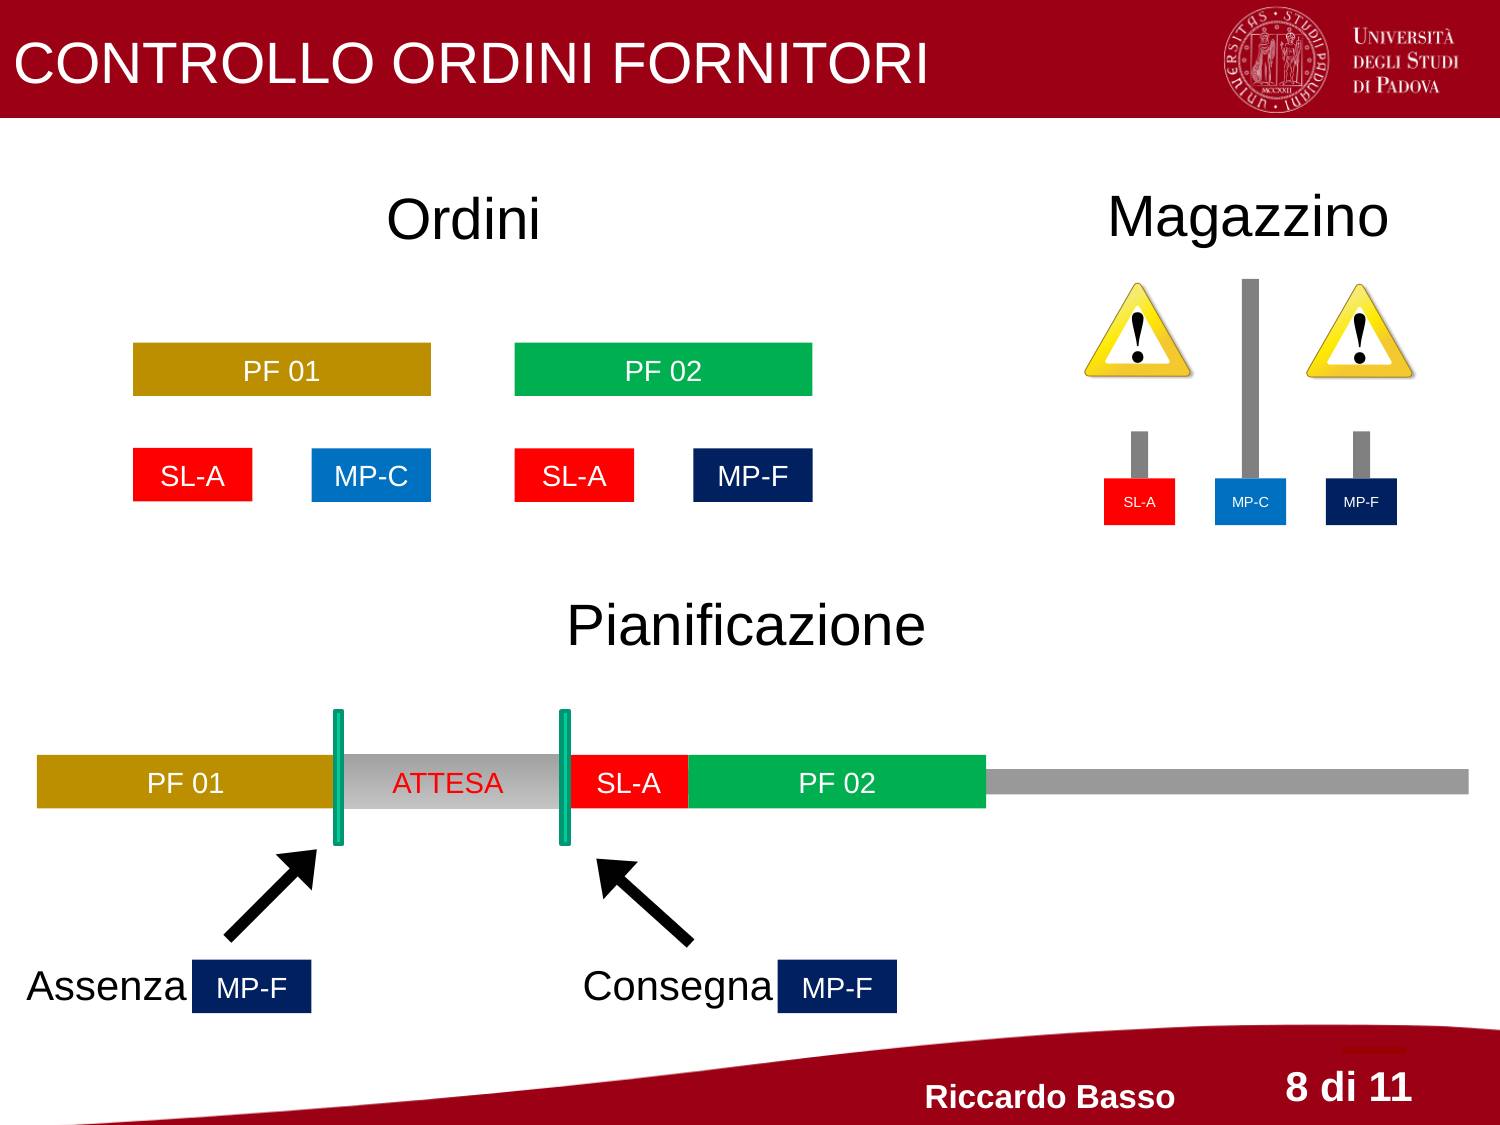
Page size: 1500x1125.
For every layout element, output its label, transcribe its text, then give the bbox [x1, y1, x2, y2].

text_box SL-A [513, 446, 636, 504]
text_box [333, 709, 344, 846]
text_box 8 di 11 [1271, 1054, 1475, 1117]
text_box MP-F [691, 446, 815, 504]
text_box SL-A [131, 446, 254, 503]
text_box SL-A [1102, 476, 1177, 527]
text_box Pianificazione [553, 531, 1409, 720]
text_box [1129, 429, 1150, 480]
text_box PF 01 [131, 340, 433, 398]
text_box SL-A [571, 753, 686, 811]
text_box [1240, 277, 1261, 480]
text_box Assenza [12, 926, 465, 1047]
text_box MP-C [1213, 476, 1288, 527]
picture [223, 849, 318, 944]
text_box ATTESA [344, 753, 559, 811]
text_box Consegna [568, 926, 1021, 1047]
text_box [559, 709, 571, 846]
text_box MP-F [776, 958, 899, 1015]
picture [972, 0, 1500, 118]
text_box [1351, 429, 1372, 480]
text_box Magazzino [1092, 171, 1410, 256]
text_box Ordini [371, 174, 634, 259]
text_box Riccardo Basso [898, 1009, 1271, 1125]
picture [1271, 1019, 1500, 1125]
text_box PF 02 [513, 340, 815, 398]
text_box [988, 767, 1471, 796]
picture [1305, 283, 1417, 380]
title CONTROLLO ORDINI FORNITORI [0, 0, 972, 158]
text_box MP-F [1324, 476, 1399, 527]
text_box PF 02 [686, 753, 988, 811]
text_box [1342, 1046, 1406, 1054]
text_box MP-C [310, 446, 433, 504]
picture [1, 1019, 898, 1125]
picture [597, 854, 695, 951]
picture [1084, 282, 1196, 379]
text_box PF 01 [35, 753, 333, 811]
text_box MP-F [190, 958, 313, 1015]
